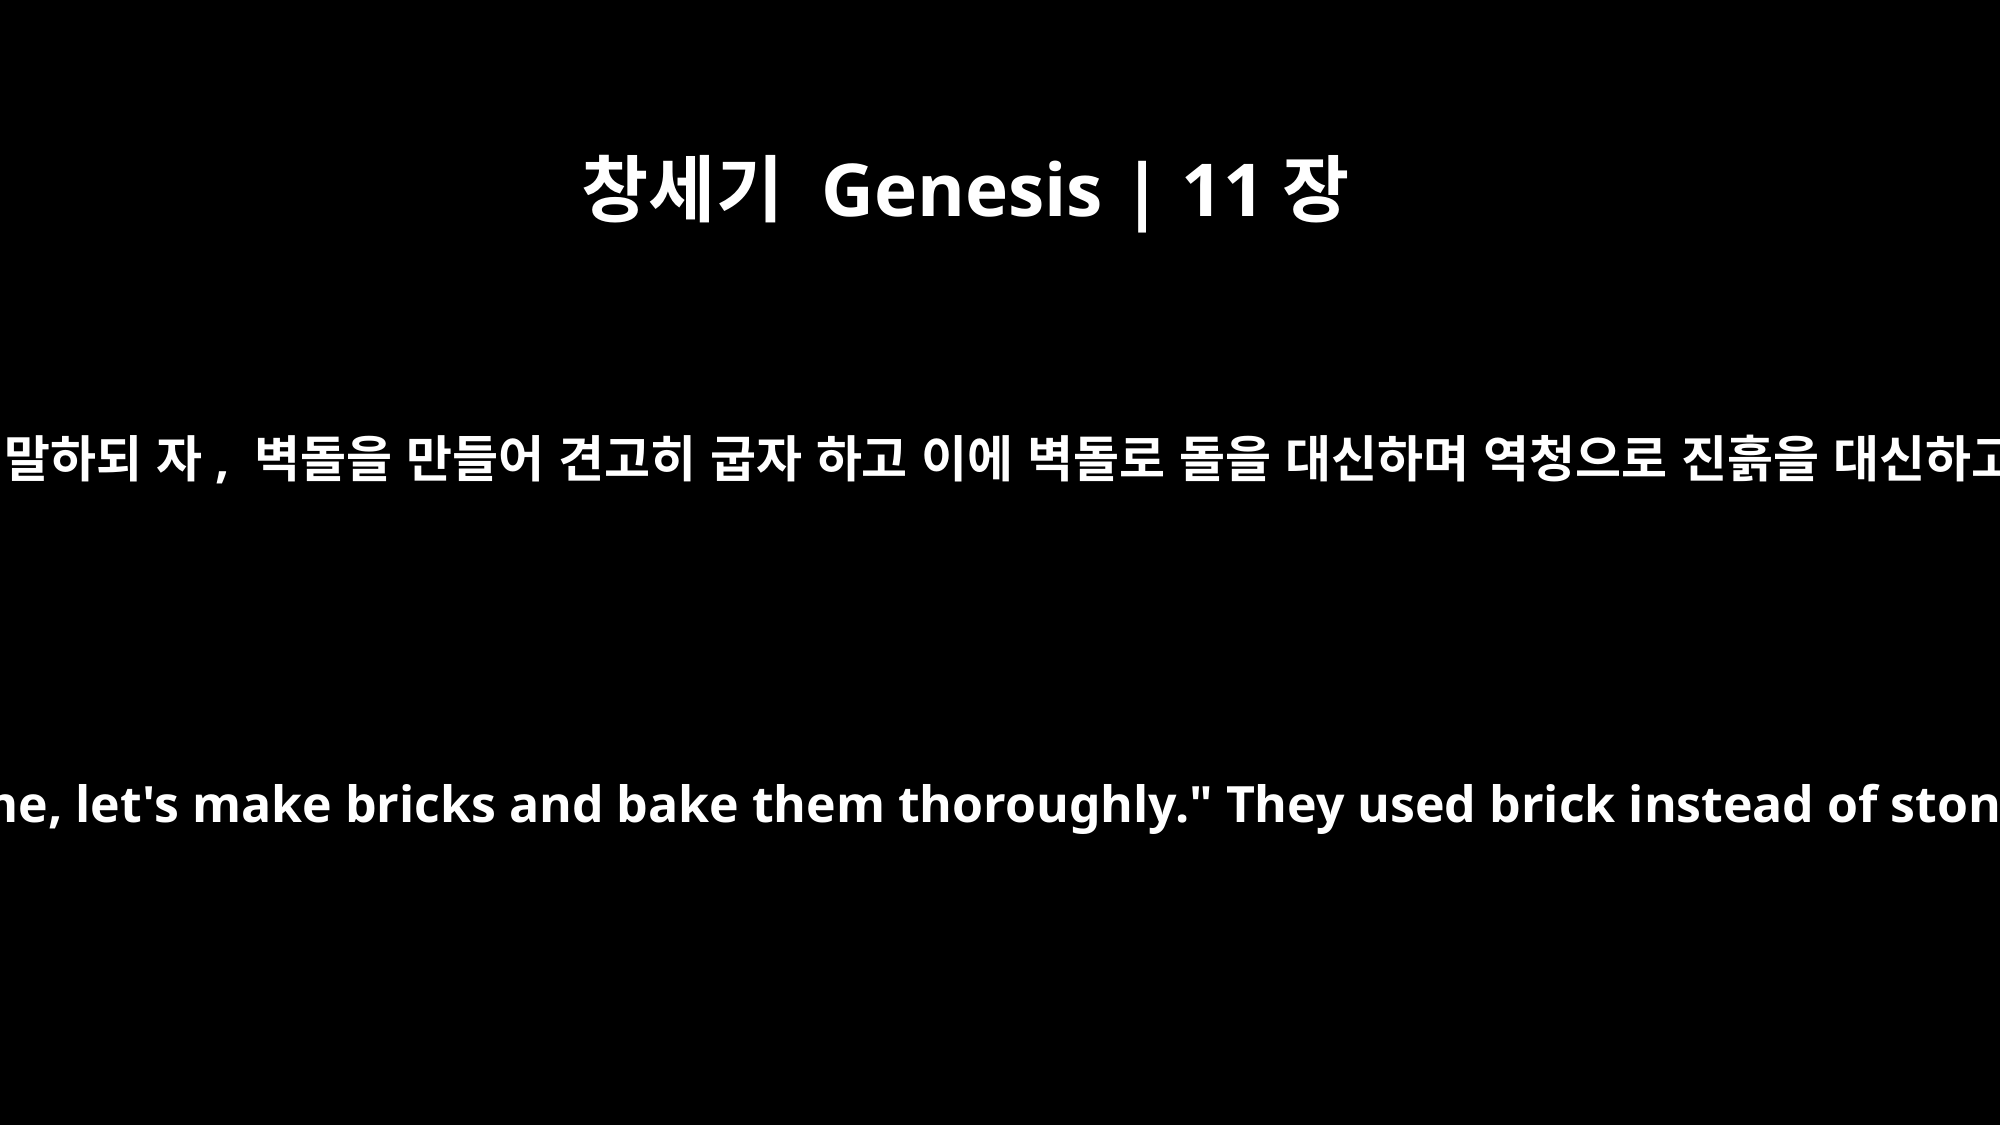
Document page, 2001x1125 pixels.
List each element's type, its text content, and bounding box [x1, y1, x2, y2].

text_box 창세기 Genesis | 11장 [566, 136, 1365, 239]
text_box They said to each other, "Come, let's make bricks and bake them thoroughly." They used brick instead of stone, and tar for mortar. [0, 764, 2000, 840]
text_box 3 서로 말하되 자, 벽돌을 만들어 견고히 굽자 하고 이에 벽돌로 돌을 대신하며 역청으로 진흙을 대신하고 [0, 359, 2000, 495]
